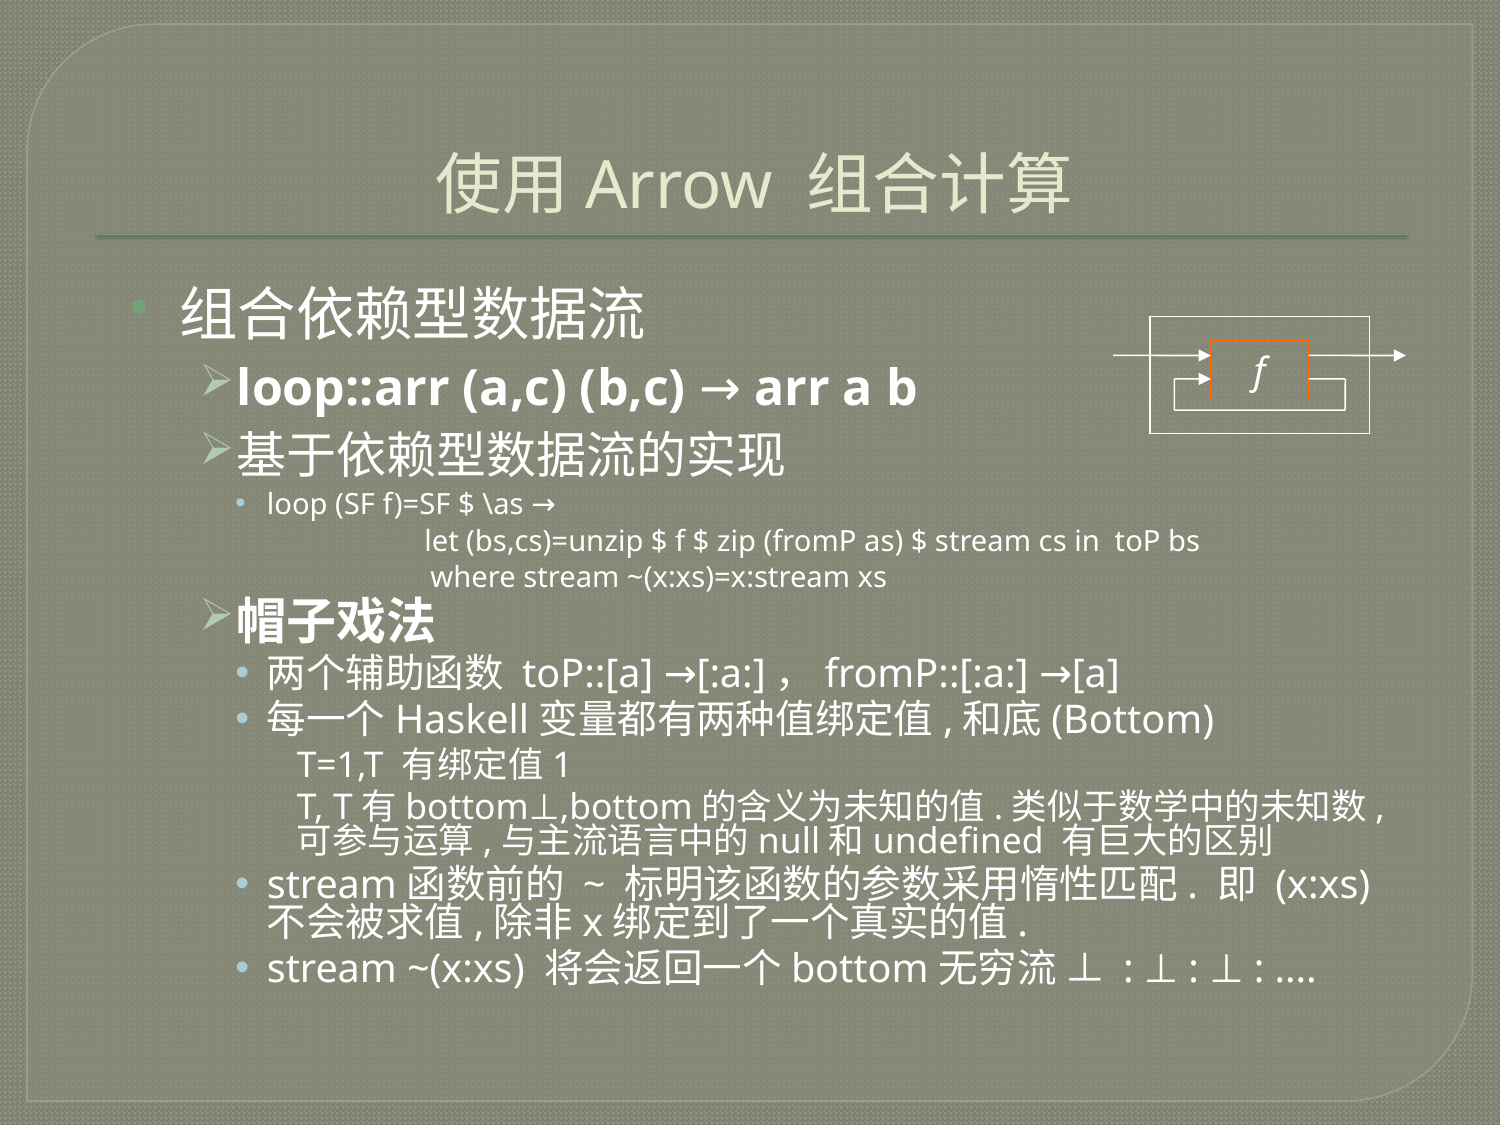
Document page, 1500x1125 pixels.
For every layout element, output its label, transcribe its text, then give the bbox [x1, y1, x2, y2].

title 使用Arrow 组合计算 [75, 41, 1425, 230]
list 组合依赖型数据流 loop::arr (a,c) (b,c) → arr a b 基于依赖型数据流的实现 loop (SF f)=SF $ \as → let (bs,cs)=unzip $ f $ zip (fromP as) $ stream cs in toP bs where stream ~(x:xs)=x:stream xs 帽子戏法 两个辅助函数 toP::[a] →[:a:]，fromP::[:a:] →[a] 每一个Haskell变量都有两种值绑定值,和底(Bottom) T=1,T 有绑定值1 T, T有bottom⊥,bottom的含义为未知的值.类似于数学中的未知数,可参与运算,与主流语言中的null和undefined 有巨大的区别 stream函数前的 ~ 标明该函数的参数采用惰性匹配. 即 (x:xs) 不会被求值,除非x绑定到了一个真实的值. stream ~(x:xs) 将会返回一个bottom无穷流 ⊥ : ⊥ : ⊥ : .... [117, 270, 1425, 1079]
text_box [1113, 316, 1407, 434]
